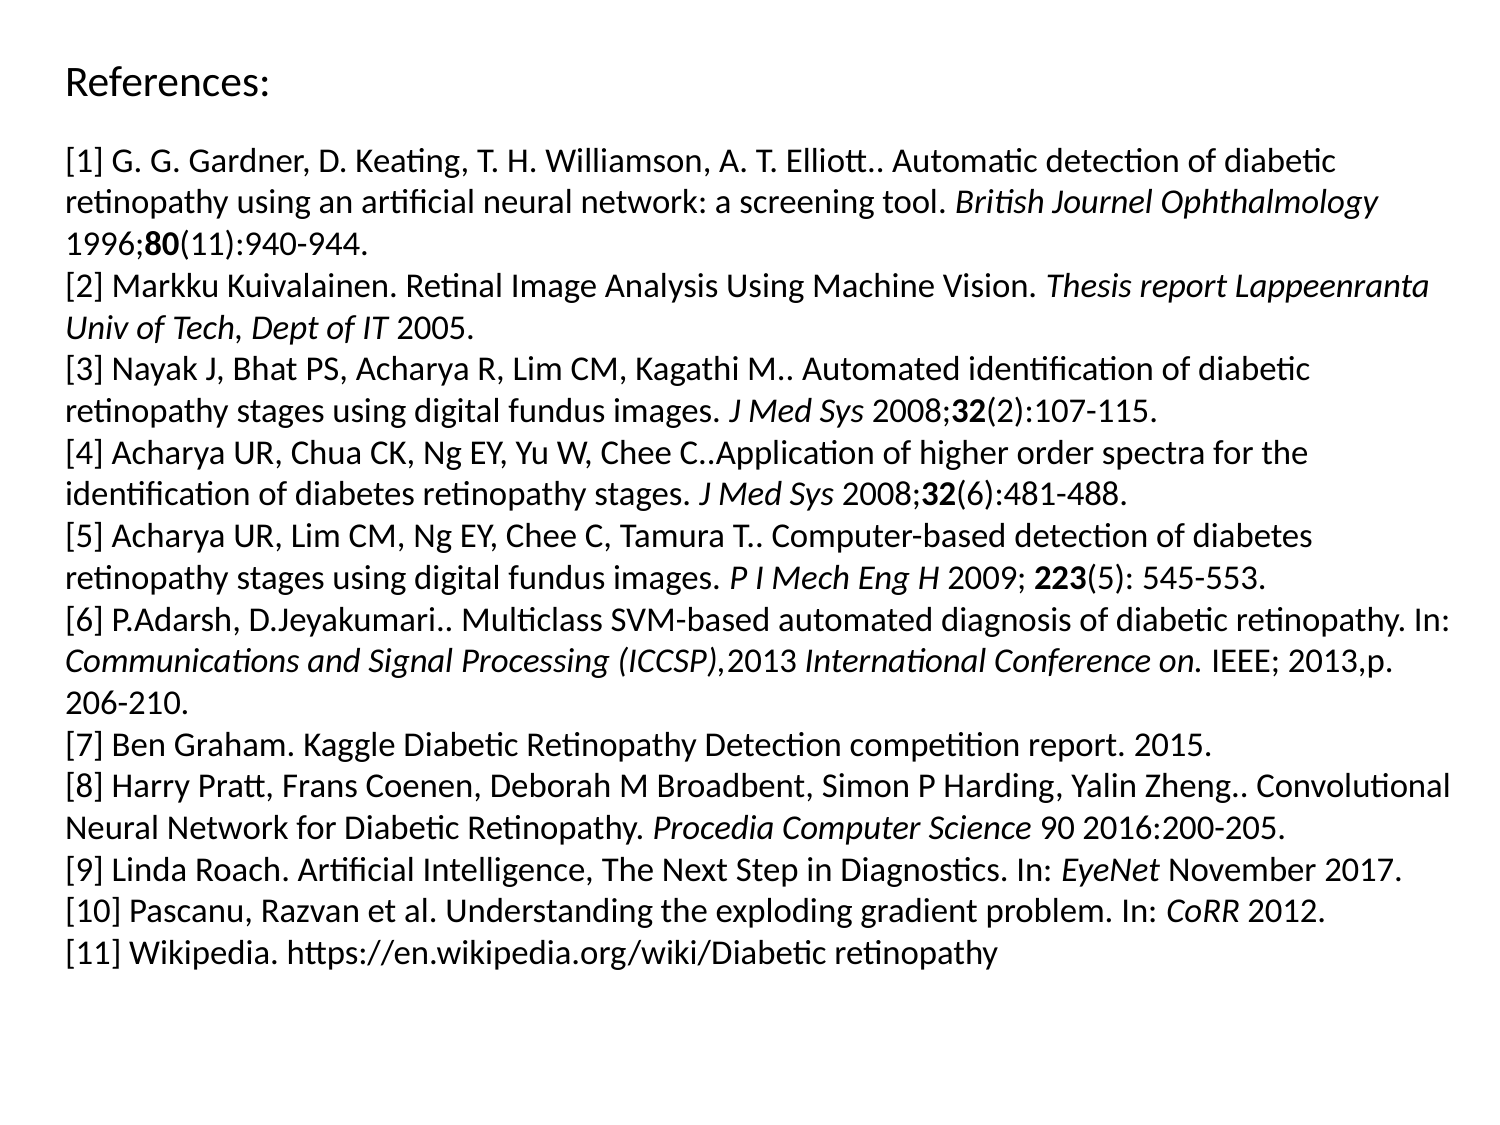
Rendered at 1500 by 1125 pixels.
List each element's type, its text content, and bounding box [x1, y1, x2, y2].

list [1] G. G. Gardner, D. Keating, T. H. Williamson, A. T. Elliott.. Automatic detection of diabetic retinopathy using an artificial neural network: a screening tool. British Journel Ophthalmology 1996;80(11):940-944. [2] Markku Kuivalainen. Retinal Image Analysis Using Machine Vision. Thesis report Lappeenranta Univ of Tech, Dept of IT 2005. [3] Nayak J, Bhat PS, Acharya R, Lim CM, Kagathi M.. Automated identification of diabetic retinopathy stages using digital fundus images. J Med Sys 2008;32(2):107-115. [4] Acharya UR, Chua CK, Ng EY, Yu W, Chee C..Application of higher order spectra for the identification of diabetes retinopathy stages. J Med Sys 2008;32(6):481-488. [5] Acharya UR, Lim CM, Ng EY, Chee C, Tamura T.. Computer-based detection of diabetes retinopathy stages using digital fundus images. P I Mech Eng H 2009; 223(5): 545-553. [6] P.Adarsh, D.Jeyakumari.. Multiclass SVM-based automated diagnosis of diabetic retinopathy. In: Communications and Signal Processing (ICCSP),2013 International Conference on. IEEE; 2013,p. 206-210. [7] Ben Graham. Kaggle Diabetic Retinopathy Detection competition report. 2015. [8] Harry Pratt, Frans Coenen, Deborah M Broadbent, Simon P Harding, Yalin Zheng.. Convolutional Neural Network for Diabetic Retinopathy. Procedia Computer Science 90 2016:200-205. [9] Linda Roach. Artificial Intelligence, The Next Step in Diagnostics. In: EyeNet November 2017. [10] Pascanu, Razvan et al. Understanding the exploding gradient problem. In: CoRR 2012. [11] Wikipedia. https://en.wikipedia.org/wiki/Diabetic retinopathy [50, 112, 1475, 1075]
title References: [50, 45, 1425, 112]
